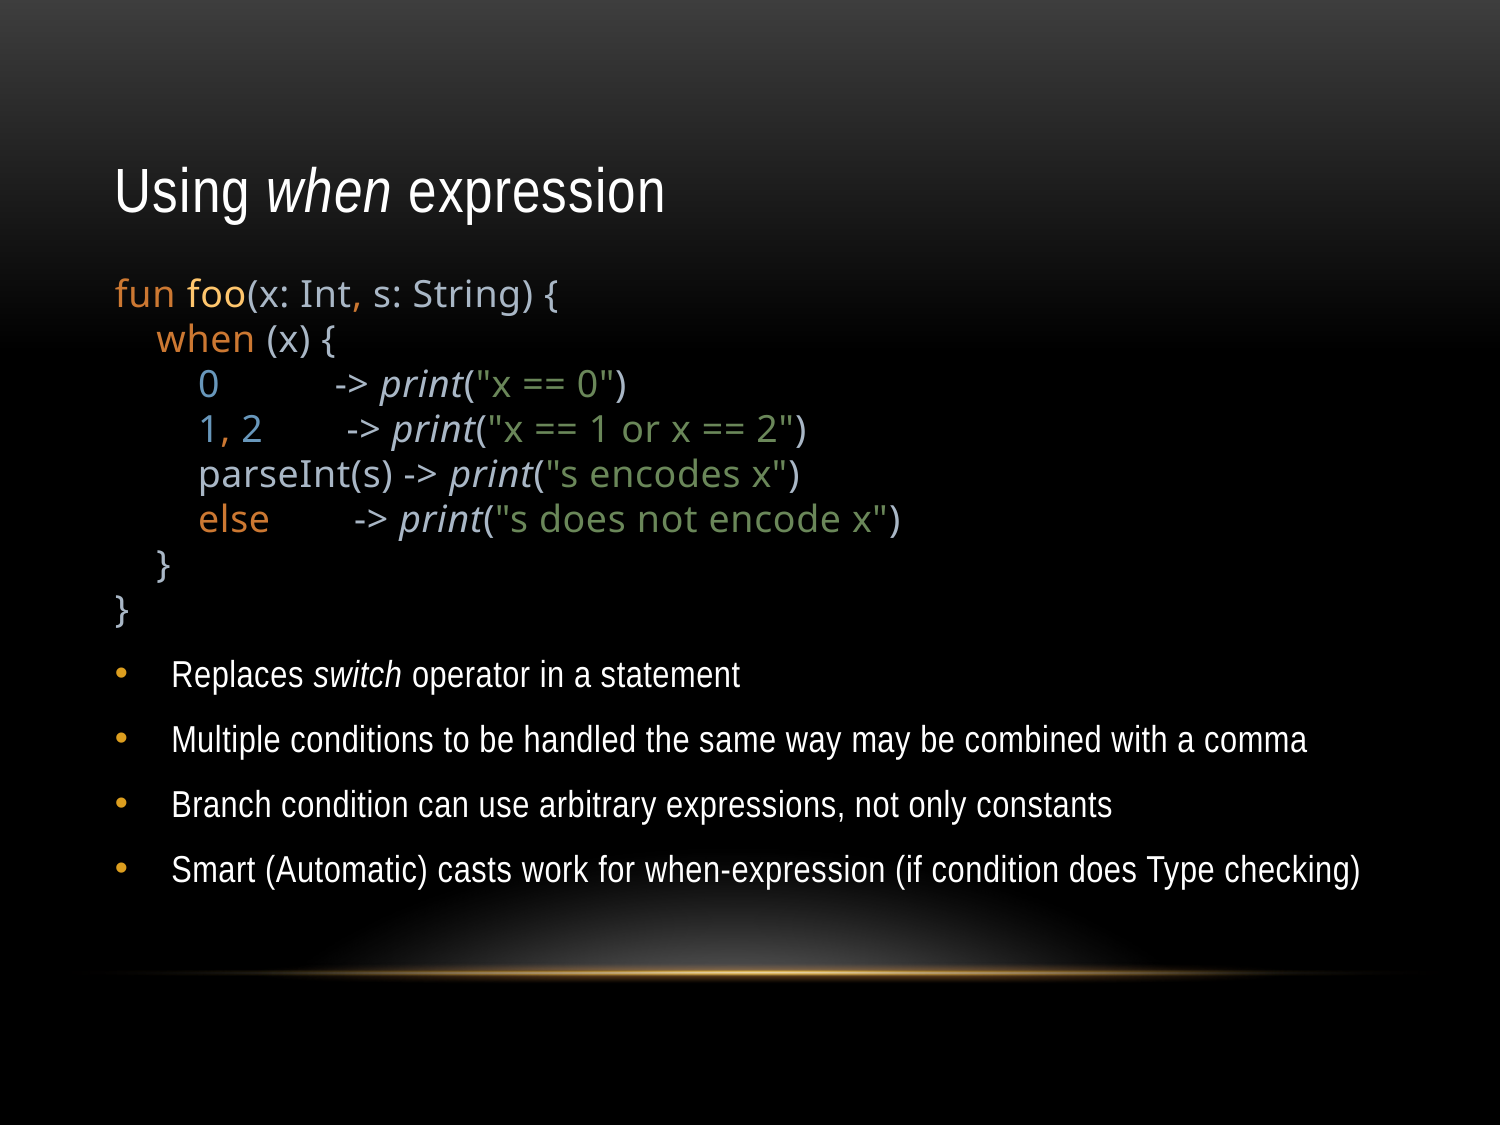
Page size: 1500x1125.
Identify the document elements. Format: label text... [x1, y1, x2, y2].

list fun foo(x: Int, s: String) { when (x) { 0 -> print("x == 0") 1, 2 -> print("x == 1 or x == 2") parseInt(s) -> print("s encodes x") else -> print("s does not encode x") } } Replaces switch operator in a statement Multiple conditions to be handled the same way may be combined with a comma Branch condition can use arbitrary expressions, not only constants Smart (Automatic) casts work for when-expression (if condition does Type checking) [99, 262, 1400, 943]
title Using when expression [99, 45, 1400, 233]
picture [0, 0, 1500, 1125]
